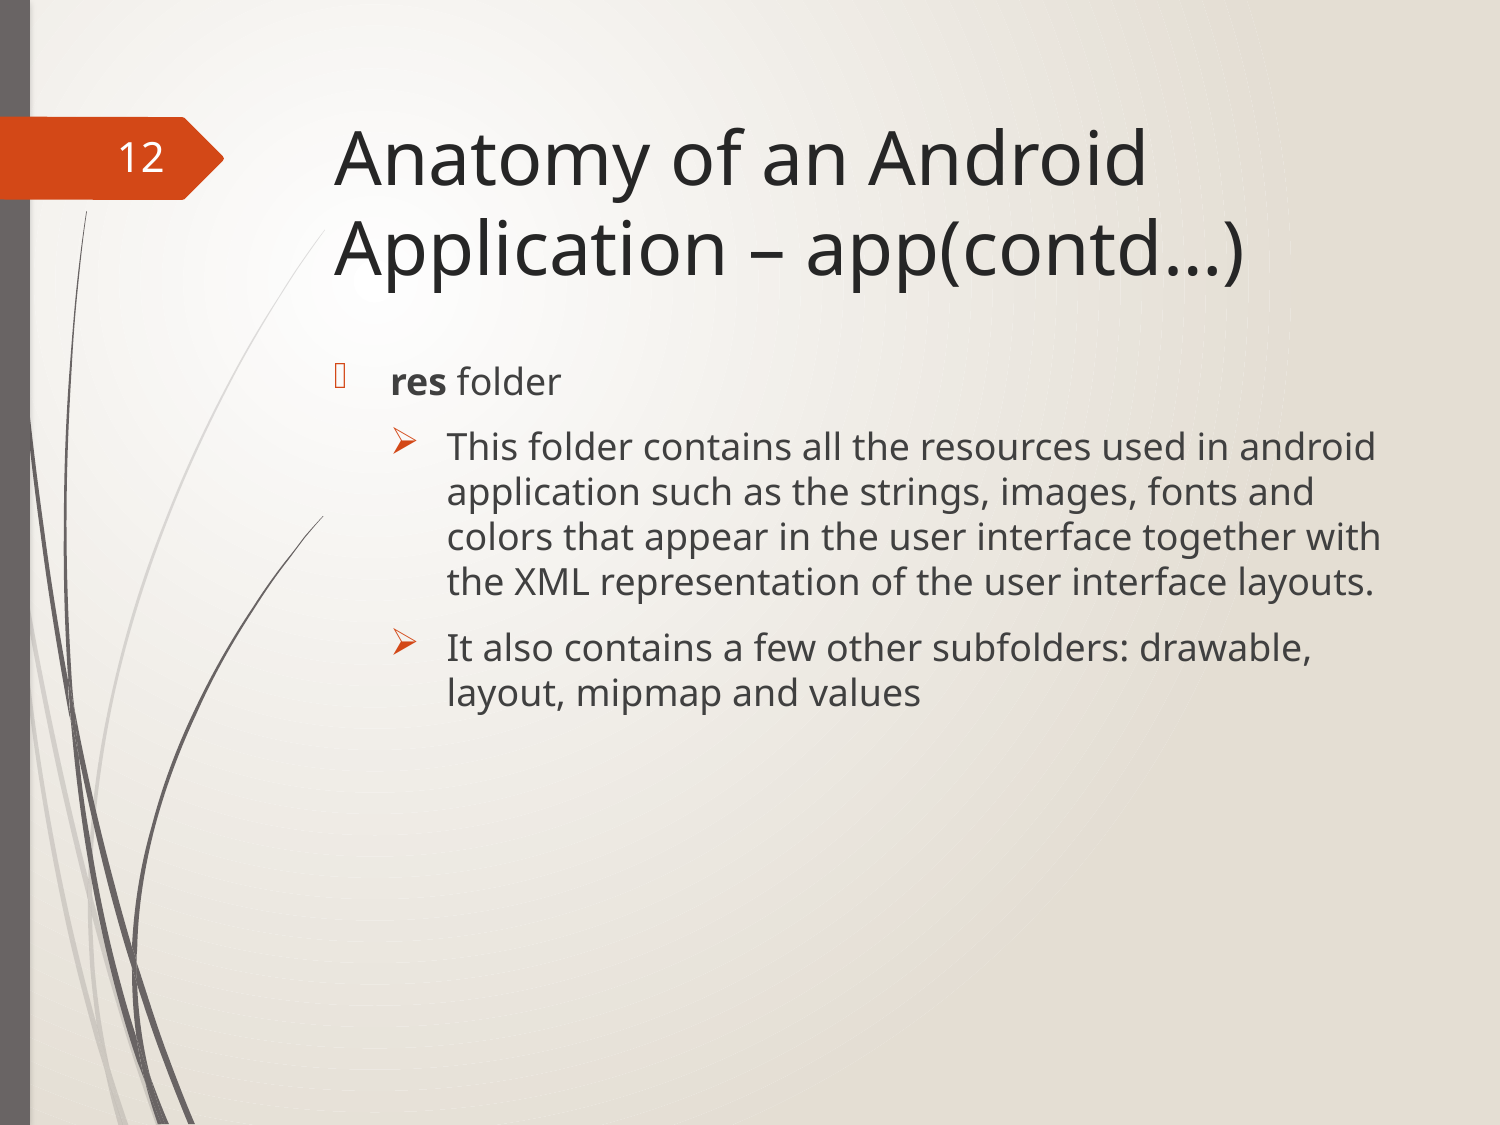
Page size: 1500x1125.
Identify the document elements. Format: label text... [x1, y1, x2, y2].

list res folder This folder contains all the resources used in android application such as the strings, images, fonts and colors that appear in the user interface together with the XML representation of the user interface layouts. It also contains a few other subfolders: drawable, layout, mipmap and values [318, 350, 1400, 970]
slide_number 12 [83, 129, 180, 190]
title Anatomy of an Android Application – app(contd…) [319, 102, 1400, 313]
